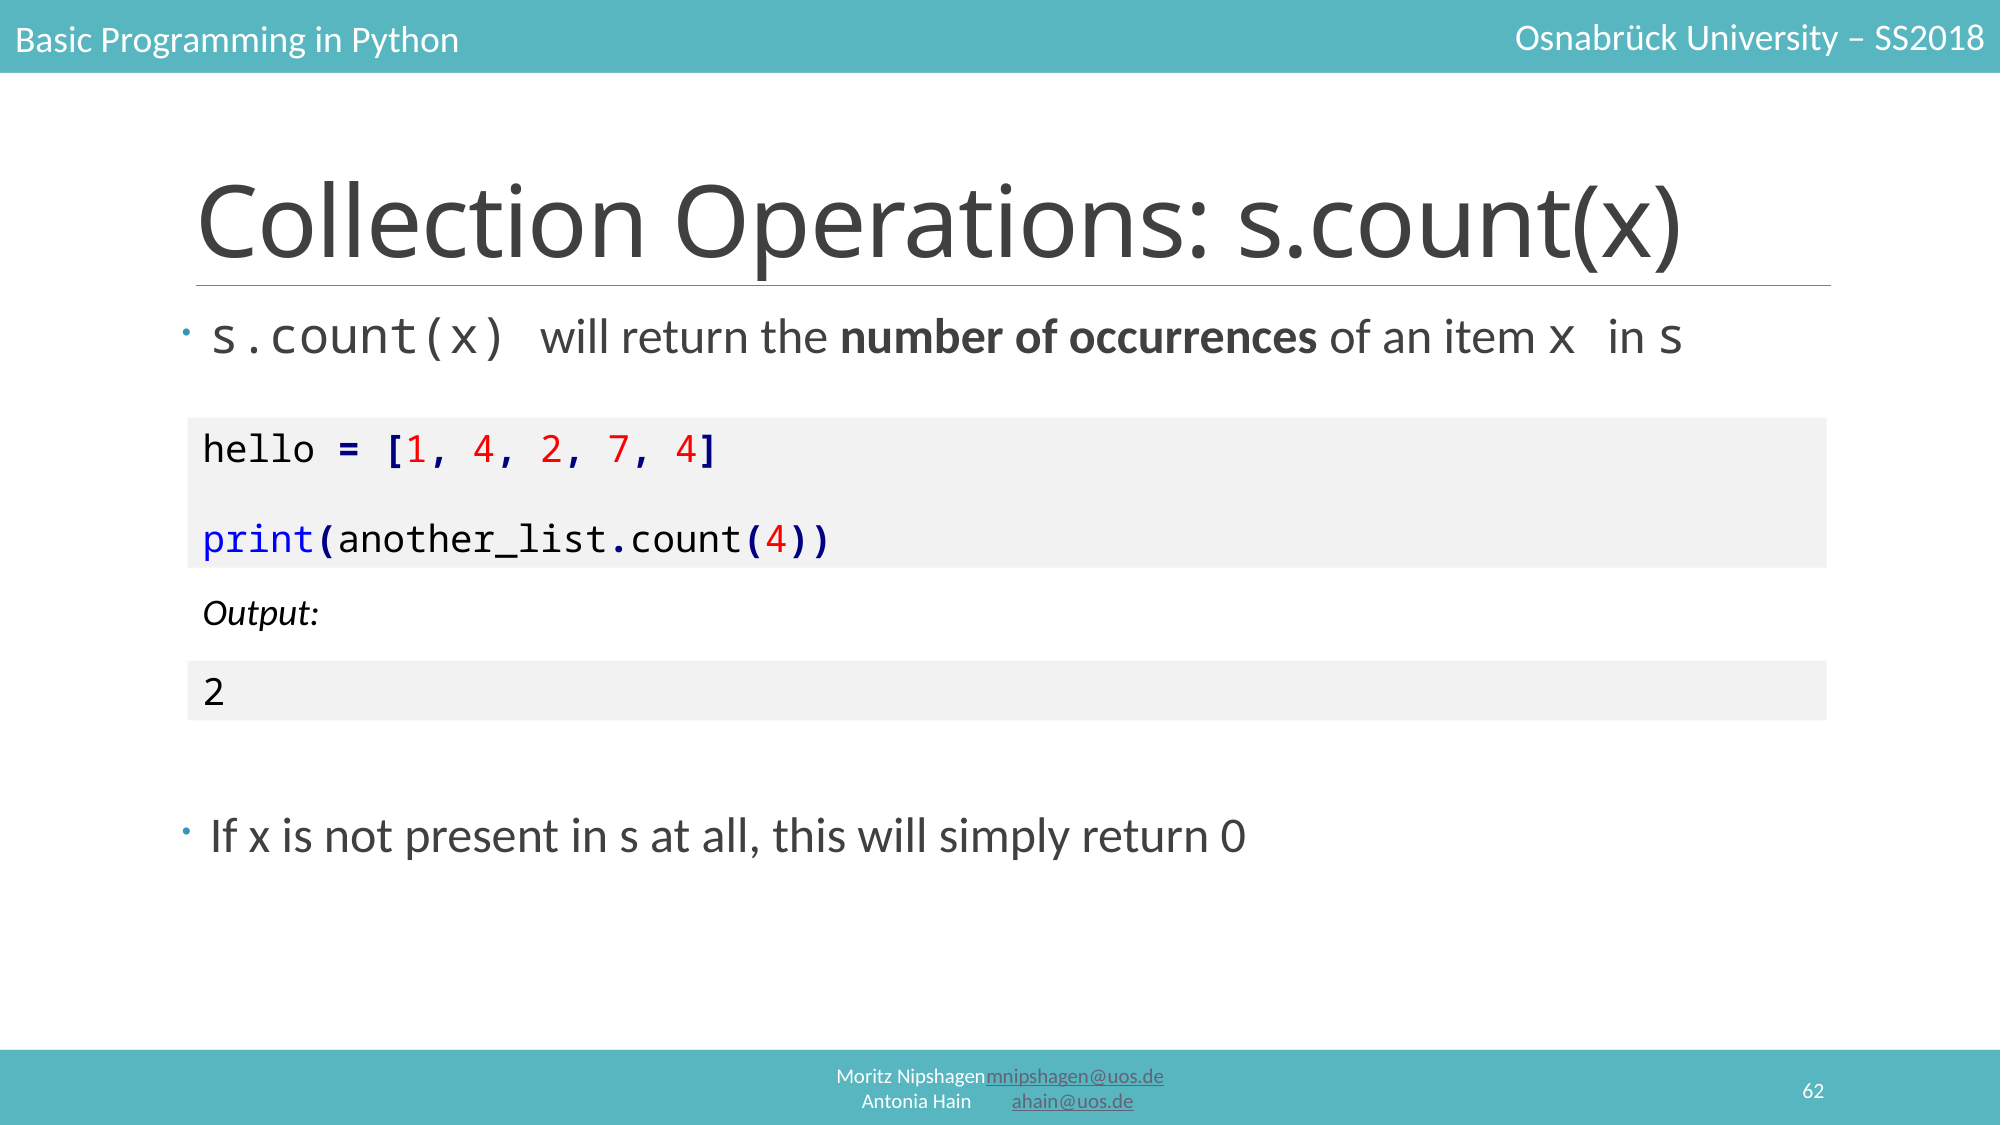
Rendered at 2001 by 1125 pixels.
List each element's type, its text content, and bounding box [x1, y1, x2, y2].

text_box 2 [187, 660, 1827, 721]
title Collection Operations: s.count(x) [180, 162, 1830, 285]
text_box Output: [187, 580, 638, 660]
list s.count(x) will return the number of occurrences of an item x in s If x is not present in s at all, this will simply return 0 [180, 302, 1830, 963]
slide_number 62 [1624, 1059, 1840, 1120]
text_box hello = [1, 4, 2, 7, 4] print(another_list.count(4)) [187, 417, 1827, 568]
